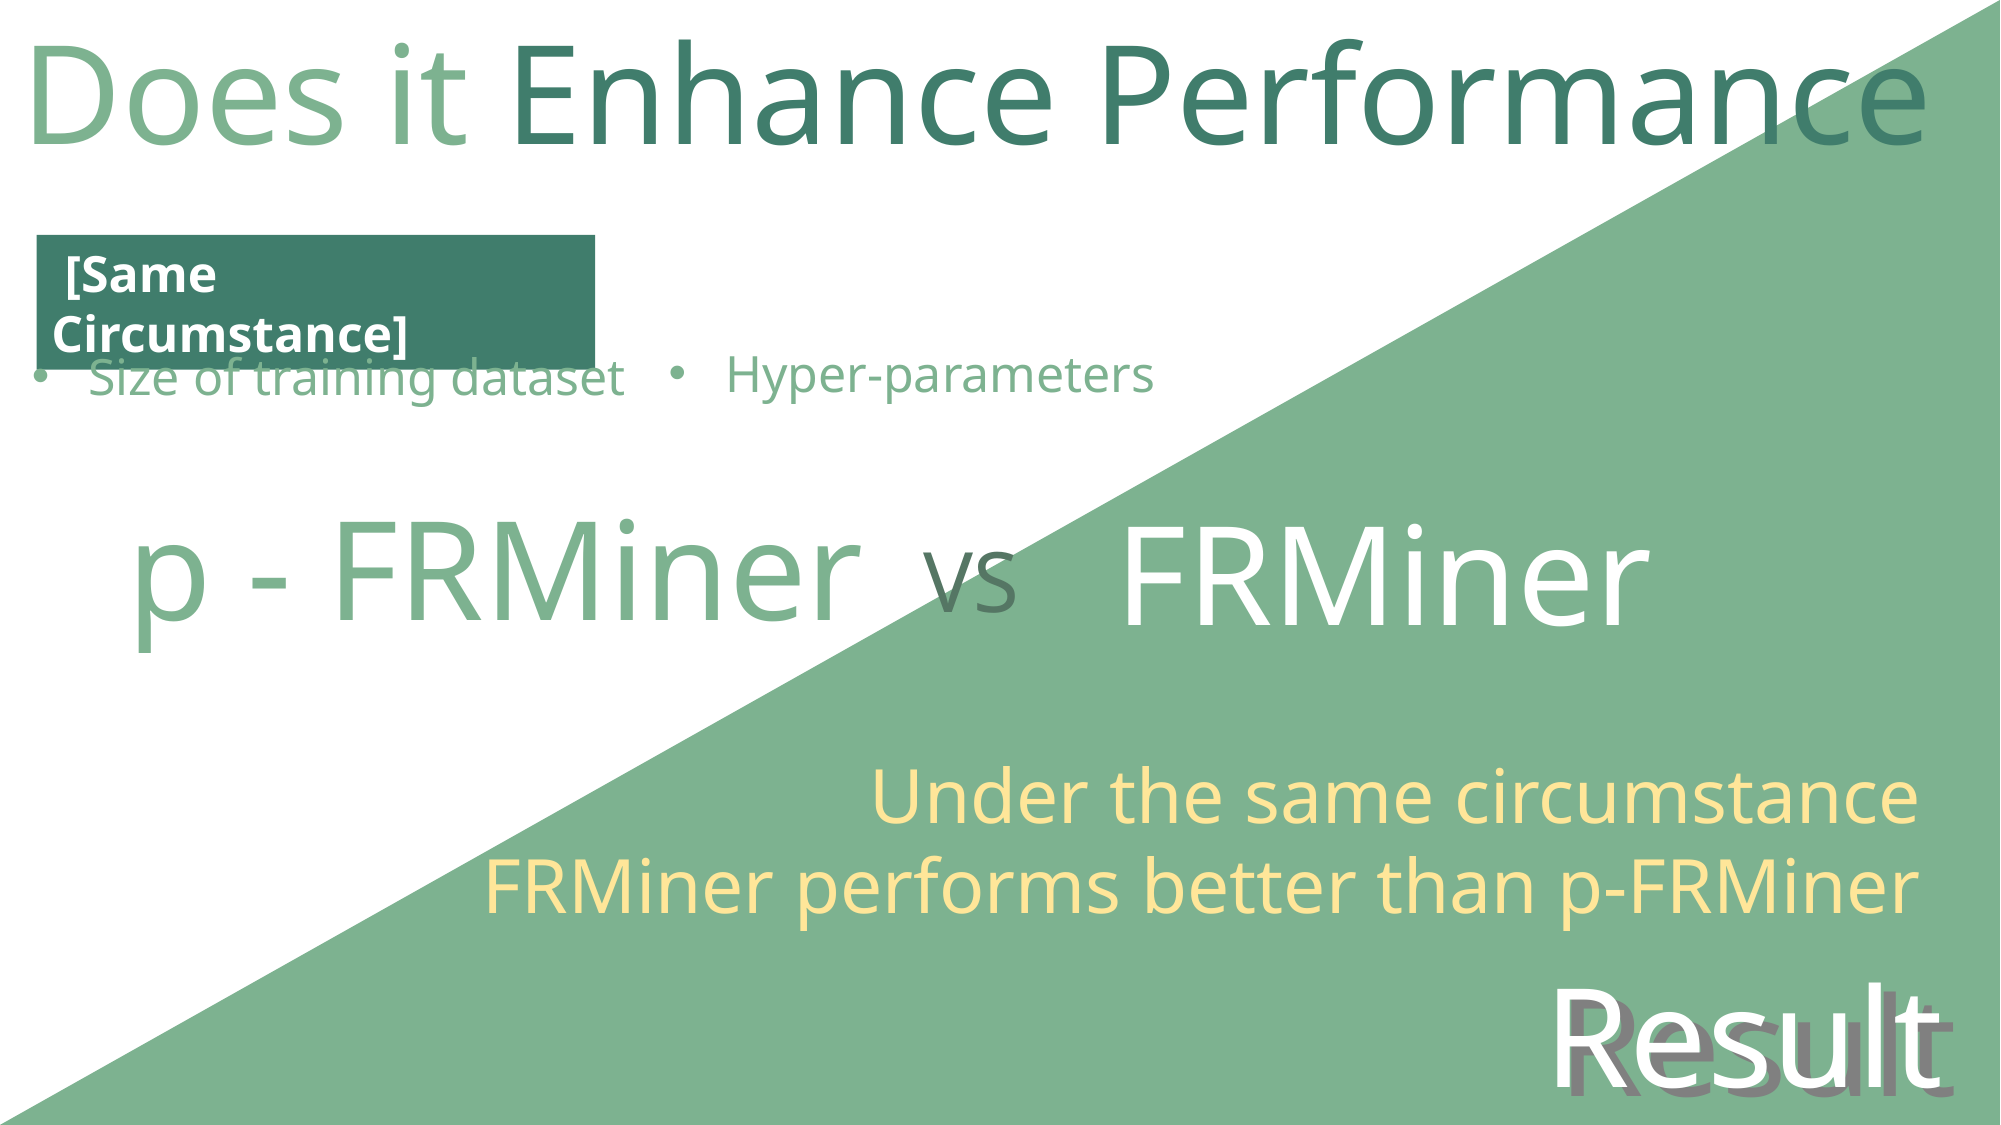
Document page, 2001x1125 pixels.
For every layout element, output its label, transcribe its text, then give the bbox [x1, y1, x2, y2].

text_box [0, 0, 2000, 1125]
text_box Does it Enhance Performance [7, 0, 1948, 180]
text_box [24, 235, 1181, 414]
text_box VS [908, 521, 1034, 637]
text_box p - FRMiner [112, 476, 880, 656]
text_box Under the same circumstance FRMiner performs better than p-FRMiner [447, 740, 1937, 936]
text_box Result [1529, 942, 1958, 1123]
text_box Result [1543, 951, 1973, 1125]
text_box FRMiner [1101, 480, 1668, 661]
